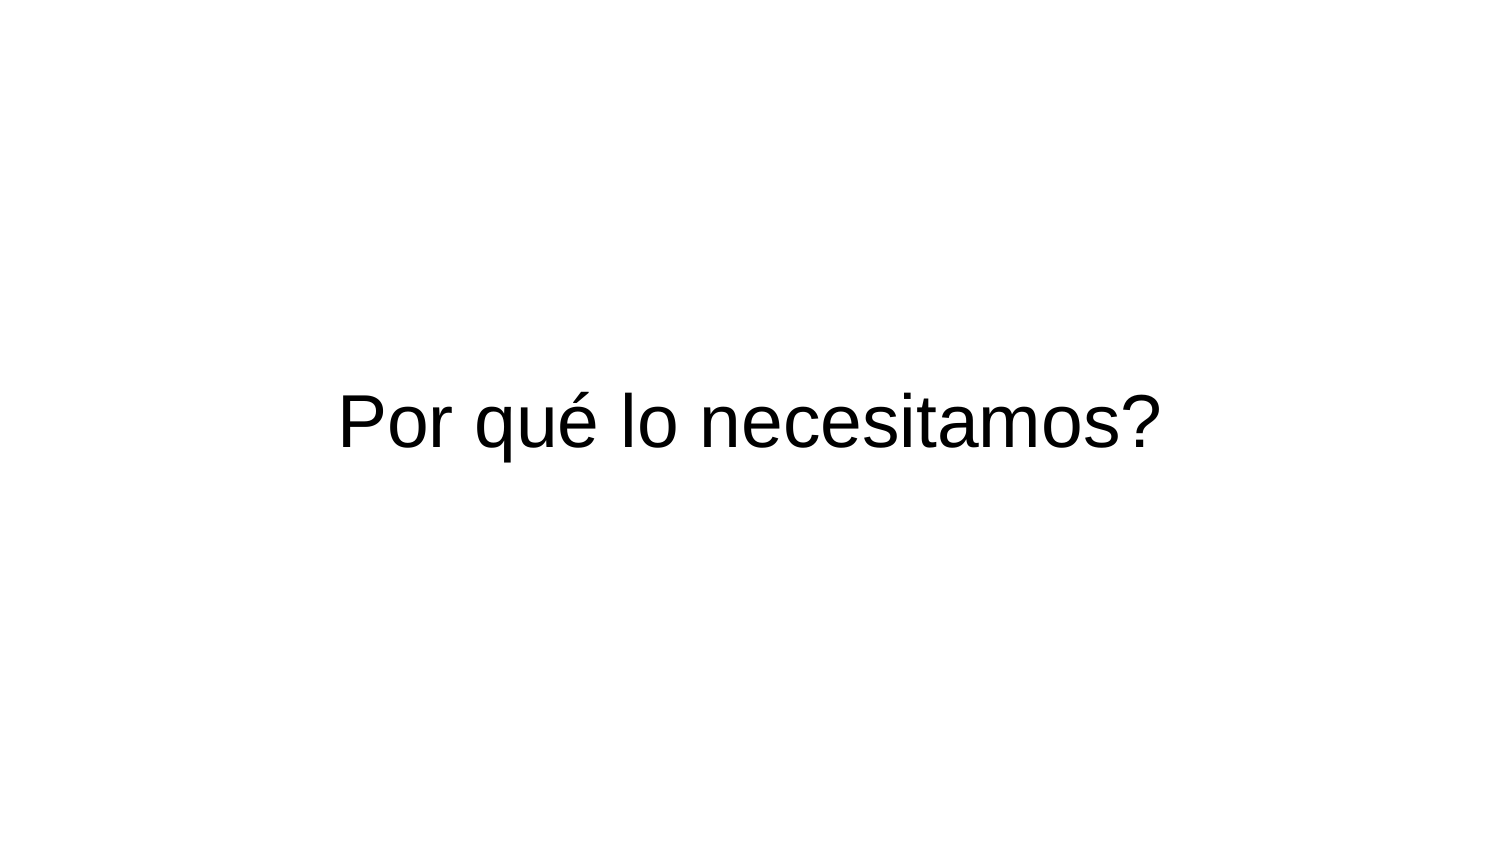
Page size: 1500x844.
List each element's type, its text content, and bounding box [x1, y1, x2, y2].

title Por qué lo necesitamos? [51, 352, 1449, 491]
